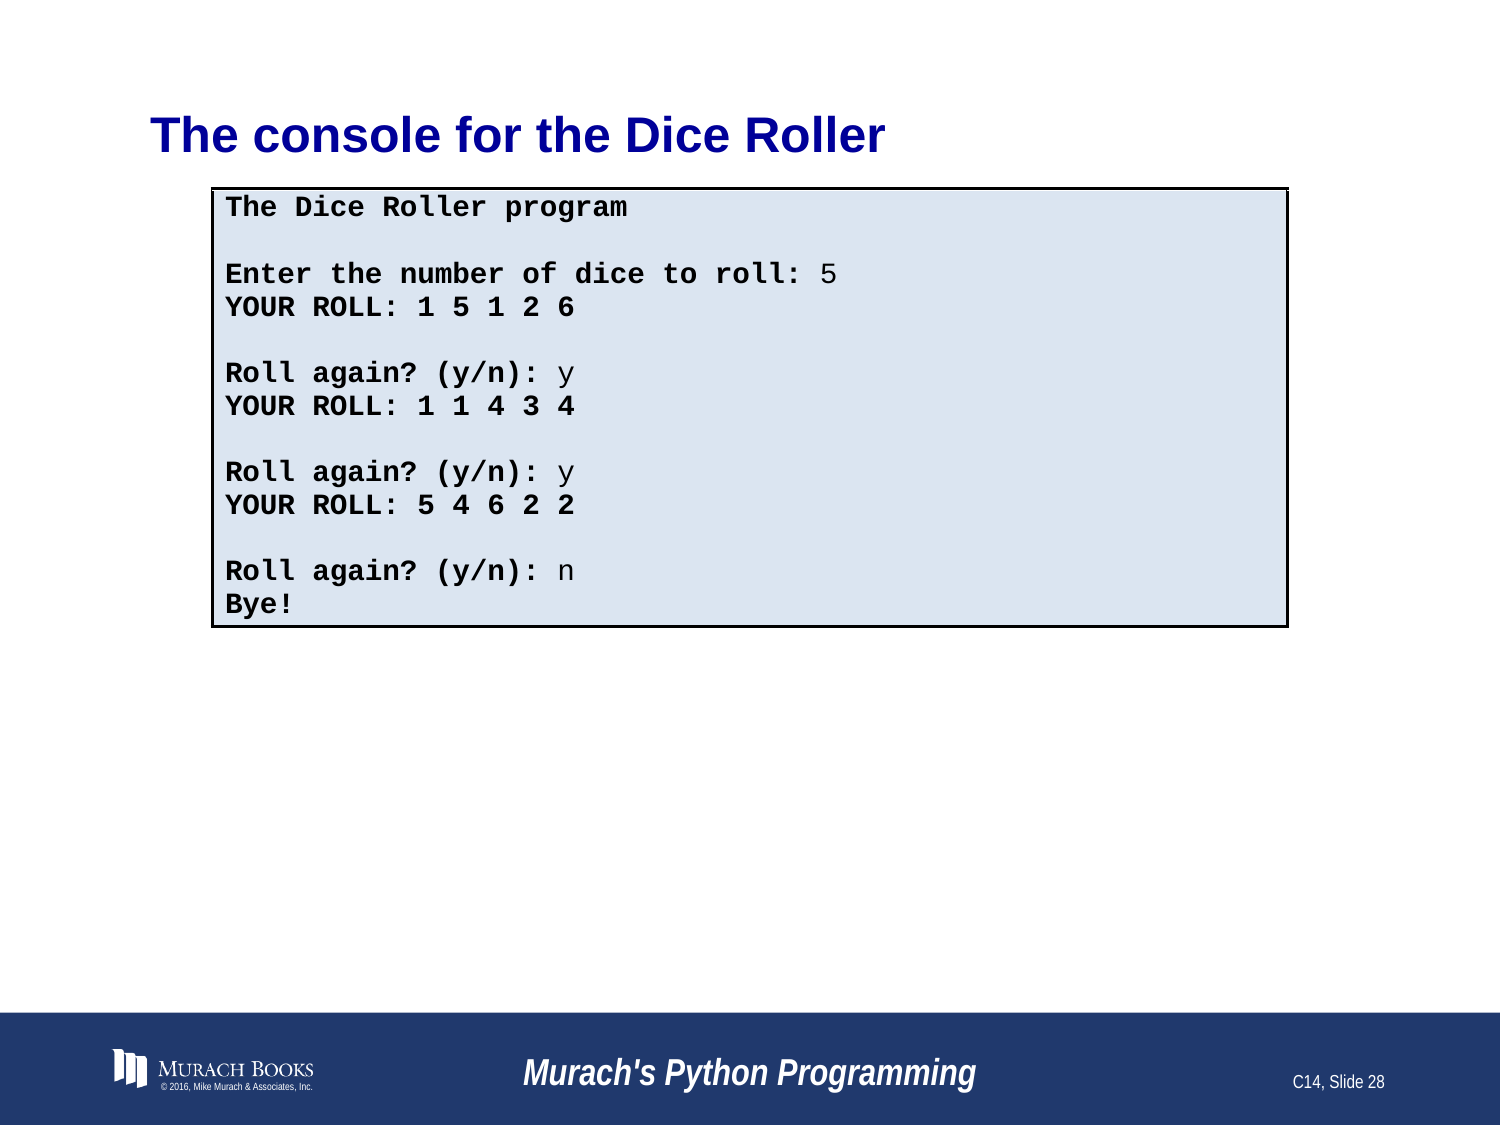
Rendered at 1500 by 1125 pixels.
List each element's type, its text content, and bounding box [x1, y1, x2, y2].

slide_number C14, Slide 28 [1087, 1025, 1400, 1100]
title The console for the Dice Roller [150, 102, 1350, 164]
slide_number Murach's Python Programming [463, 1025, 1050, 1100]
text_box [149, 187, 1350, 633]
footer © 2016, Mike Murach & Associates, Inc. [12, 1025, 463, 1100]
